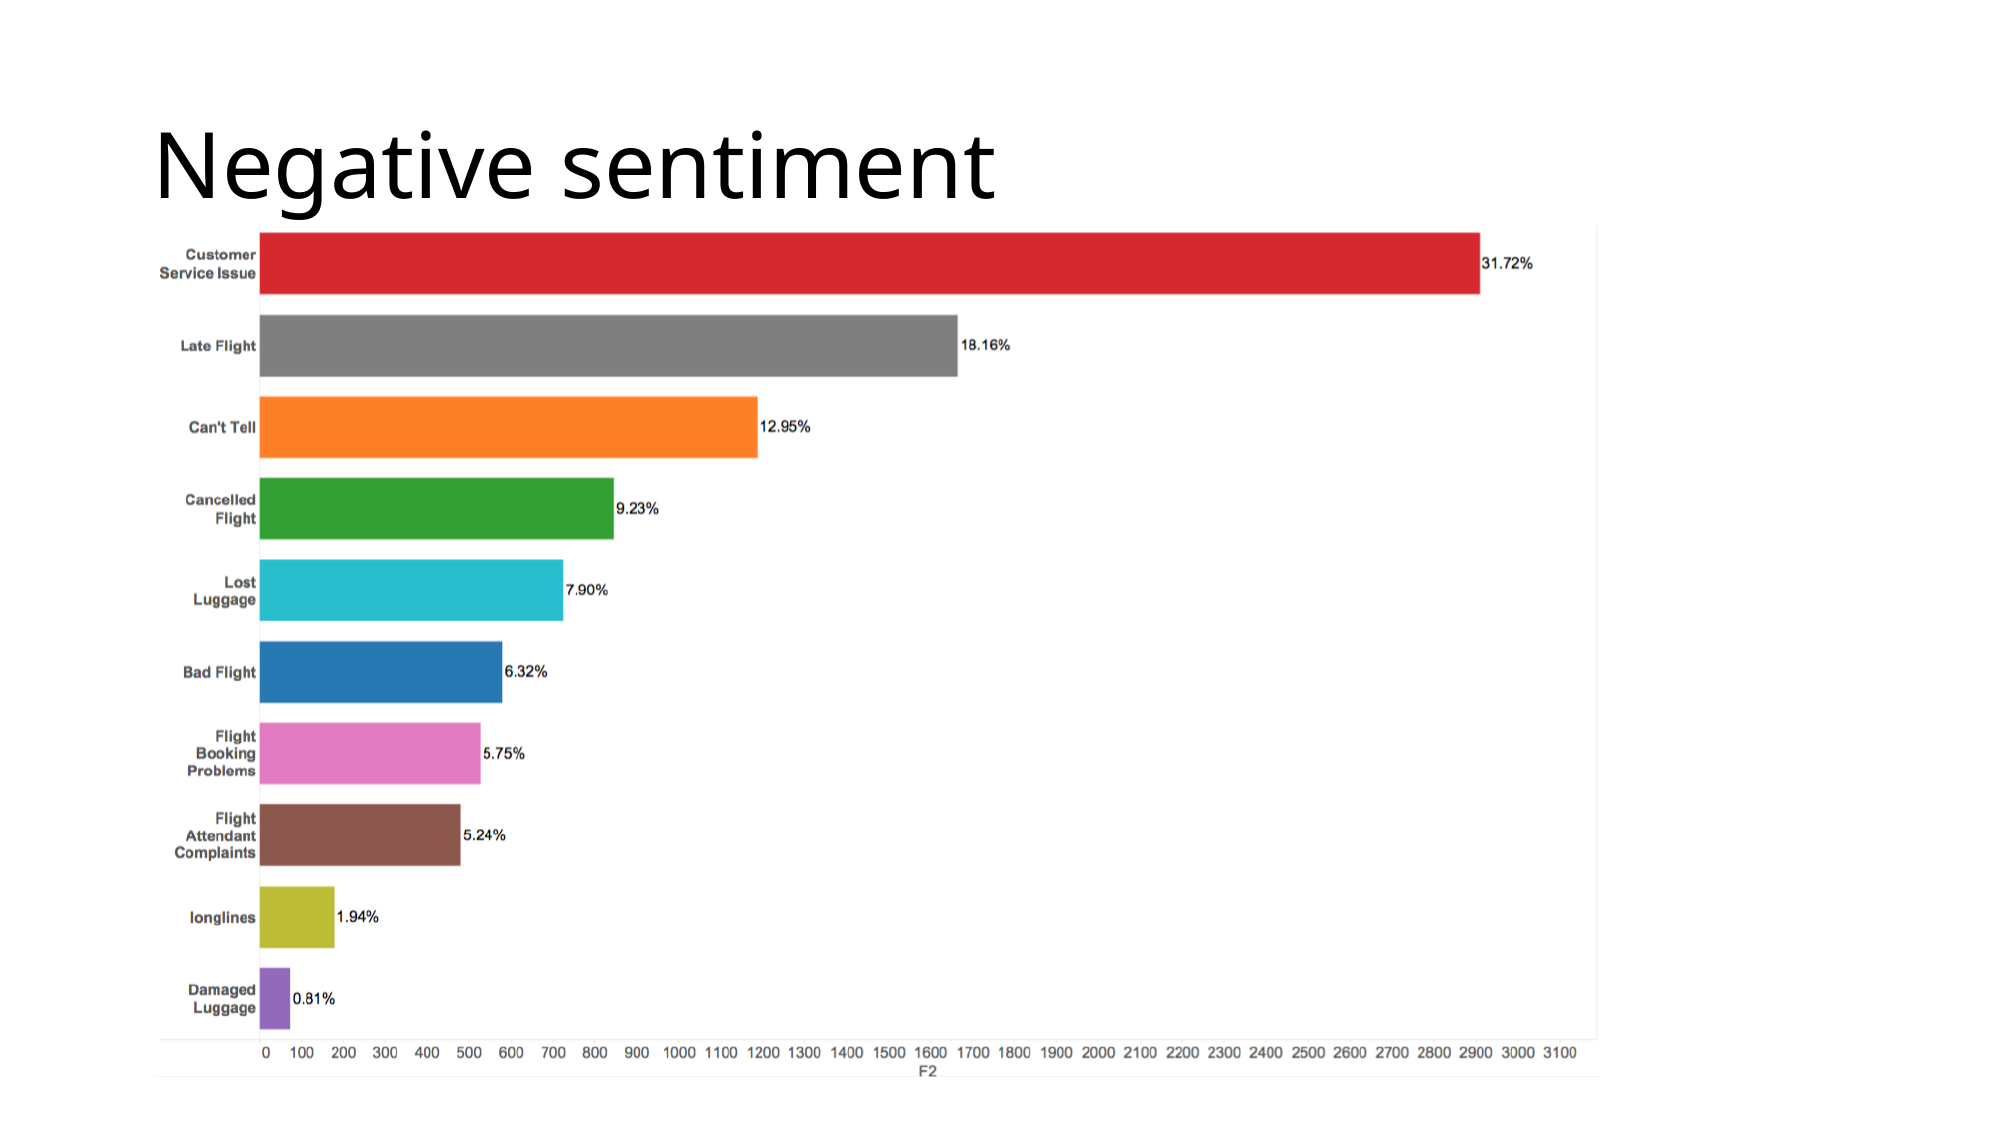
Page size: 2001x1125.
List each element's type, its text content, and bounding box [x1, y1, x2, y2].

title Negative sentiment [137, 59, 1863, 278]
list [156, 225, 1602, 1077]
